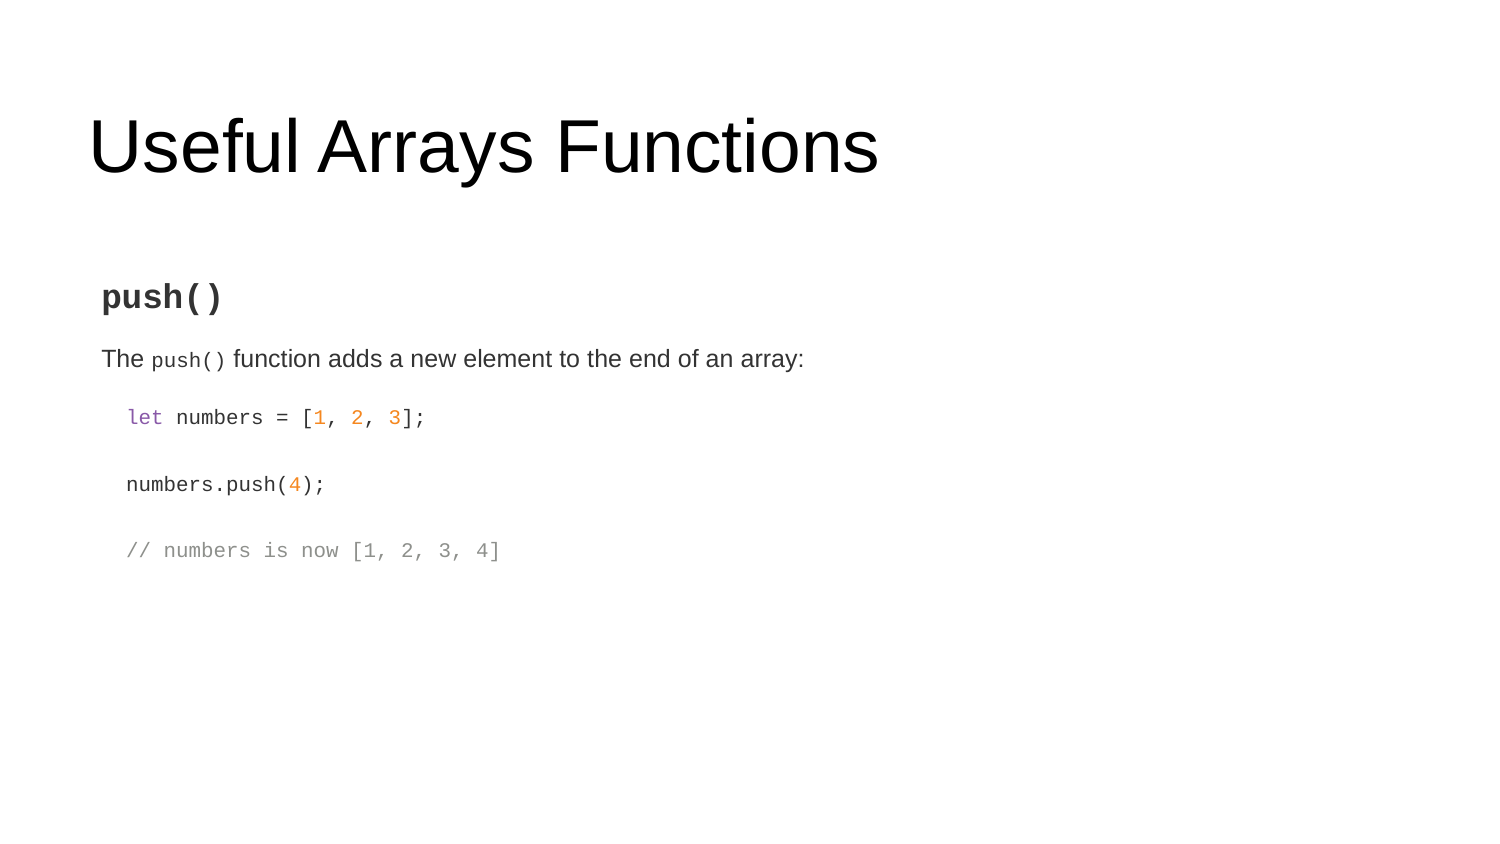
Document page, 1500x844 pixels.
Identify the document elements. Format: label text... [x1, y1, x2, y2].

text_box Useful Arrays Functions [73, 82, 1365, 182]
text_box push() The push() function adds a new element to the end of an array: let numbers = [1, 2, 3]; numbers.push(4); // numbers is now [1, 2, 3, 4] [86, 254, 1256, 736]
